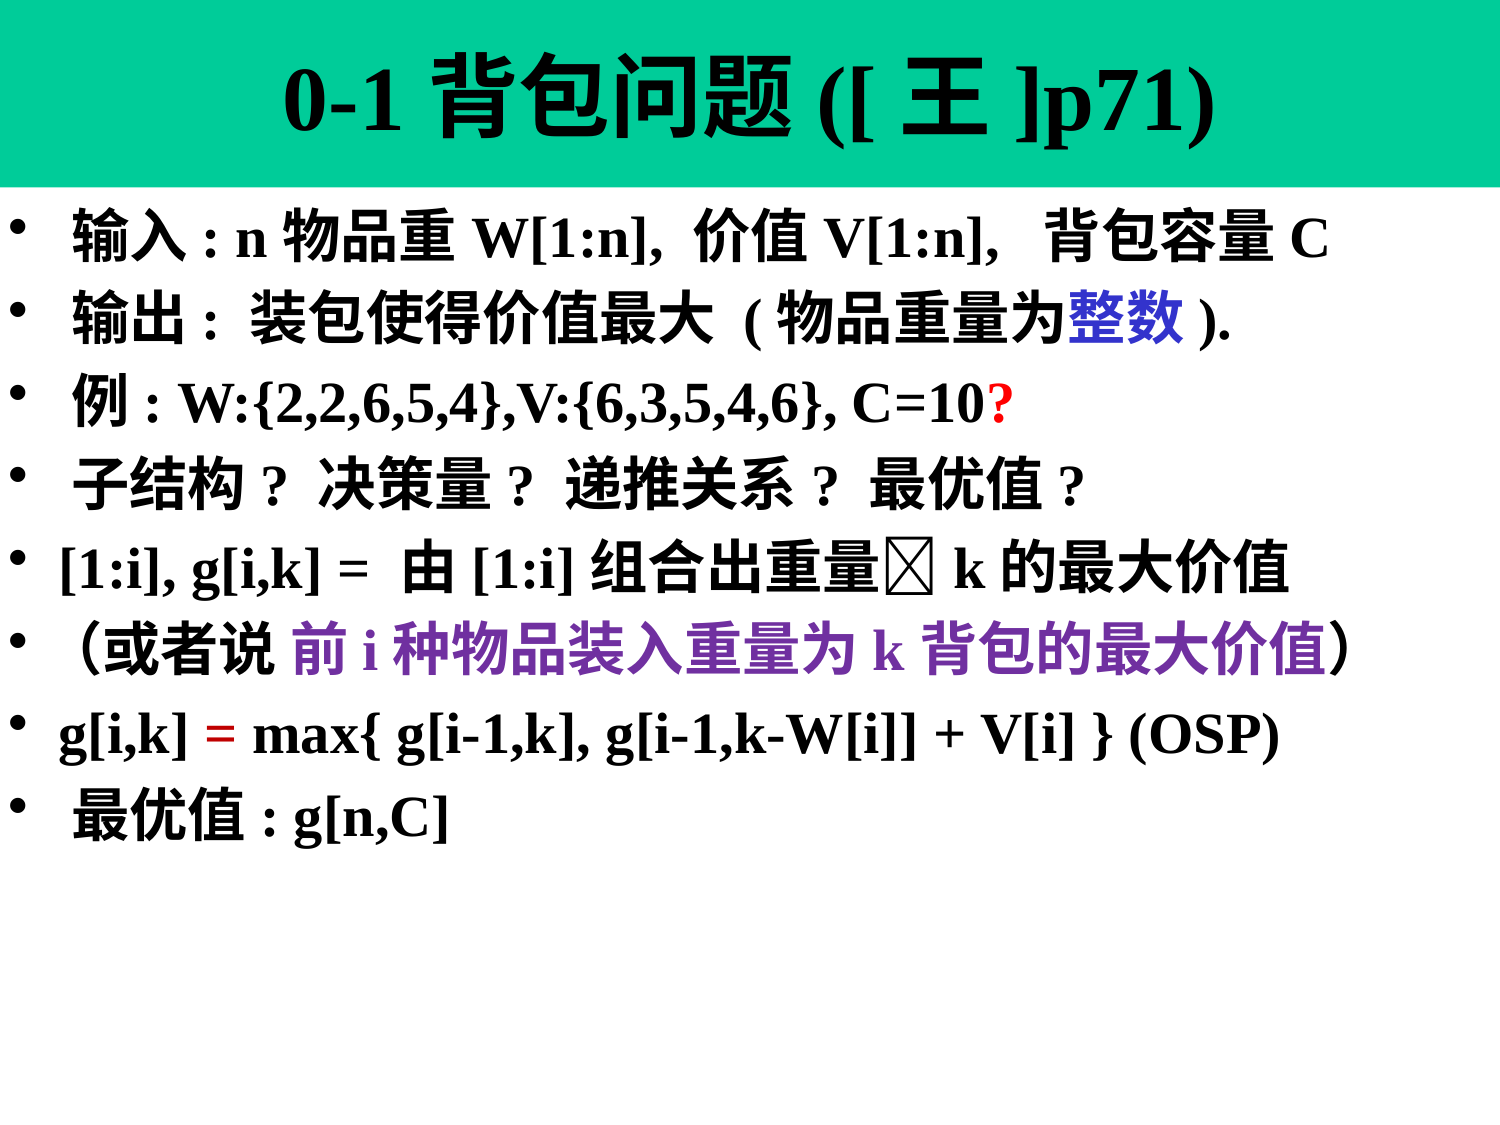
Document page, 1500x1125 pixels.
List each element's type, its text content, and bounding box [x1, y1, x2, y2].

title 0-1背包问题([王]p71) [0, 0, 1500, 188]
text_box 输入: n物品重W[1:n], 价值V[1:n], 背包容量C 输出: 装包使得价值最大 (物品重量为整数). 例: W:{2,2,6,5,4},V:{6,3,5,4,6}, C=10? 子结构? 决策量? 递推关系? 最优值? [1:i], g[i,k] = 由[1:i]组合出重量k的最大价值 （或者说 前i种物品装入重量为k背包的最大价值） g[i,k] = max{ g[i-1,k], g[i-1,k-W[i]] + V[i] } (OSP) 最优值: g[n,C] [0, 184, 1414, 856]
